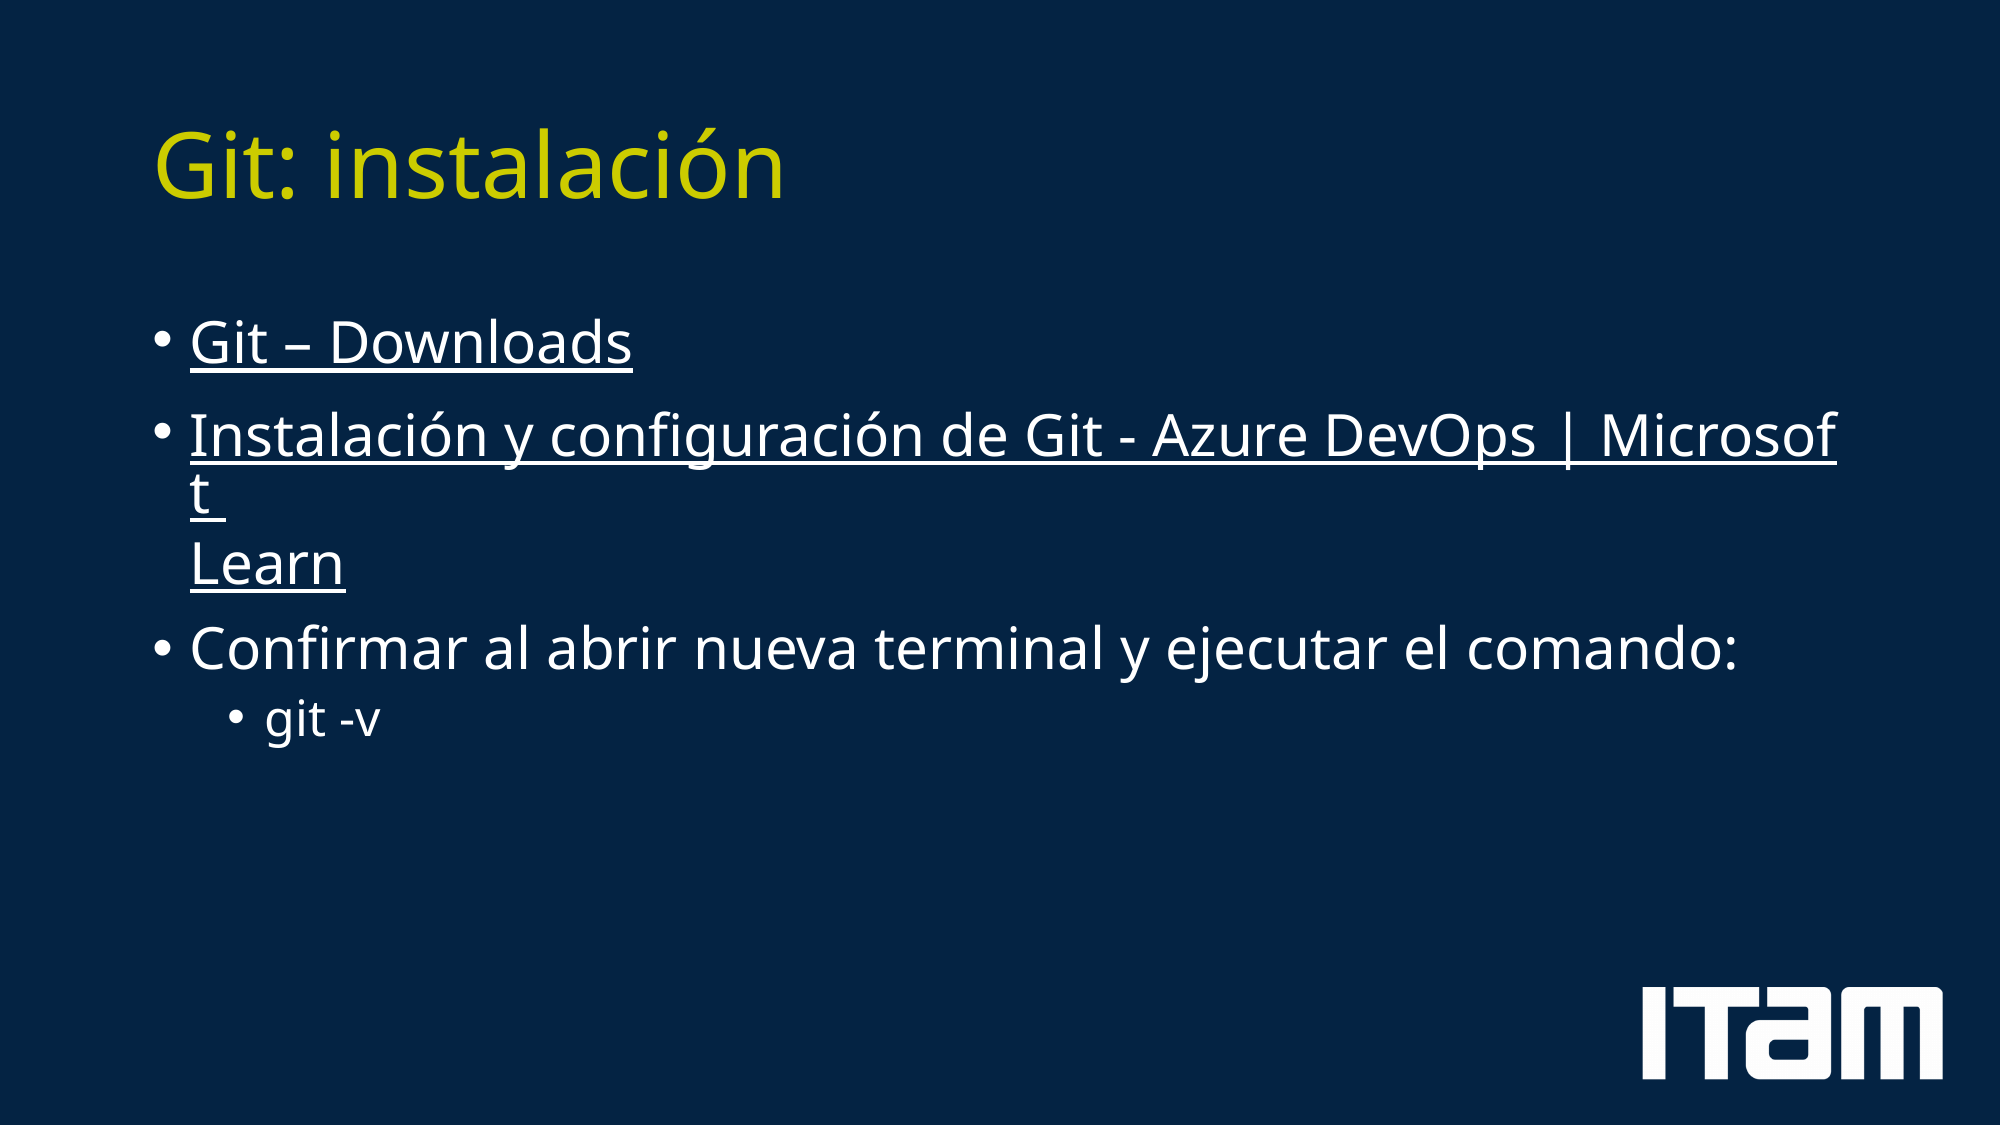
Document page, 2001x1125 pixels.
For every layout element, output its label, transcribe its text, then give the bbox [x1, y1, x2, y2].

list Git – Downloads Instalación y configuración de Git - Azure DevOps | Microsoft Learn Confirmar al abrir nueva terminal y ejecutar el comando: git -v [137, 299, 1863, 1014]
picture [1505, 913, 2000, 1125]
title Git: instalación [137, 59, 1863, 278]
